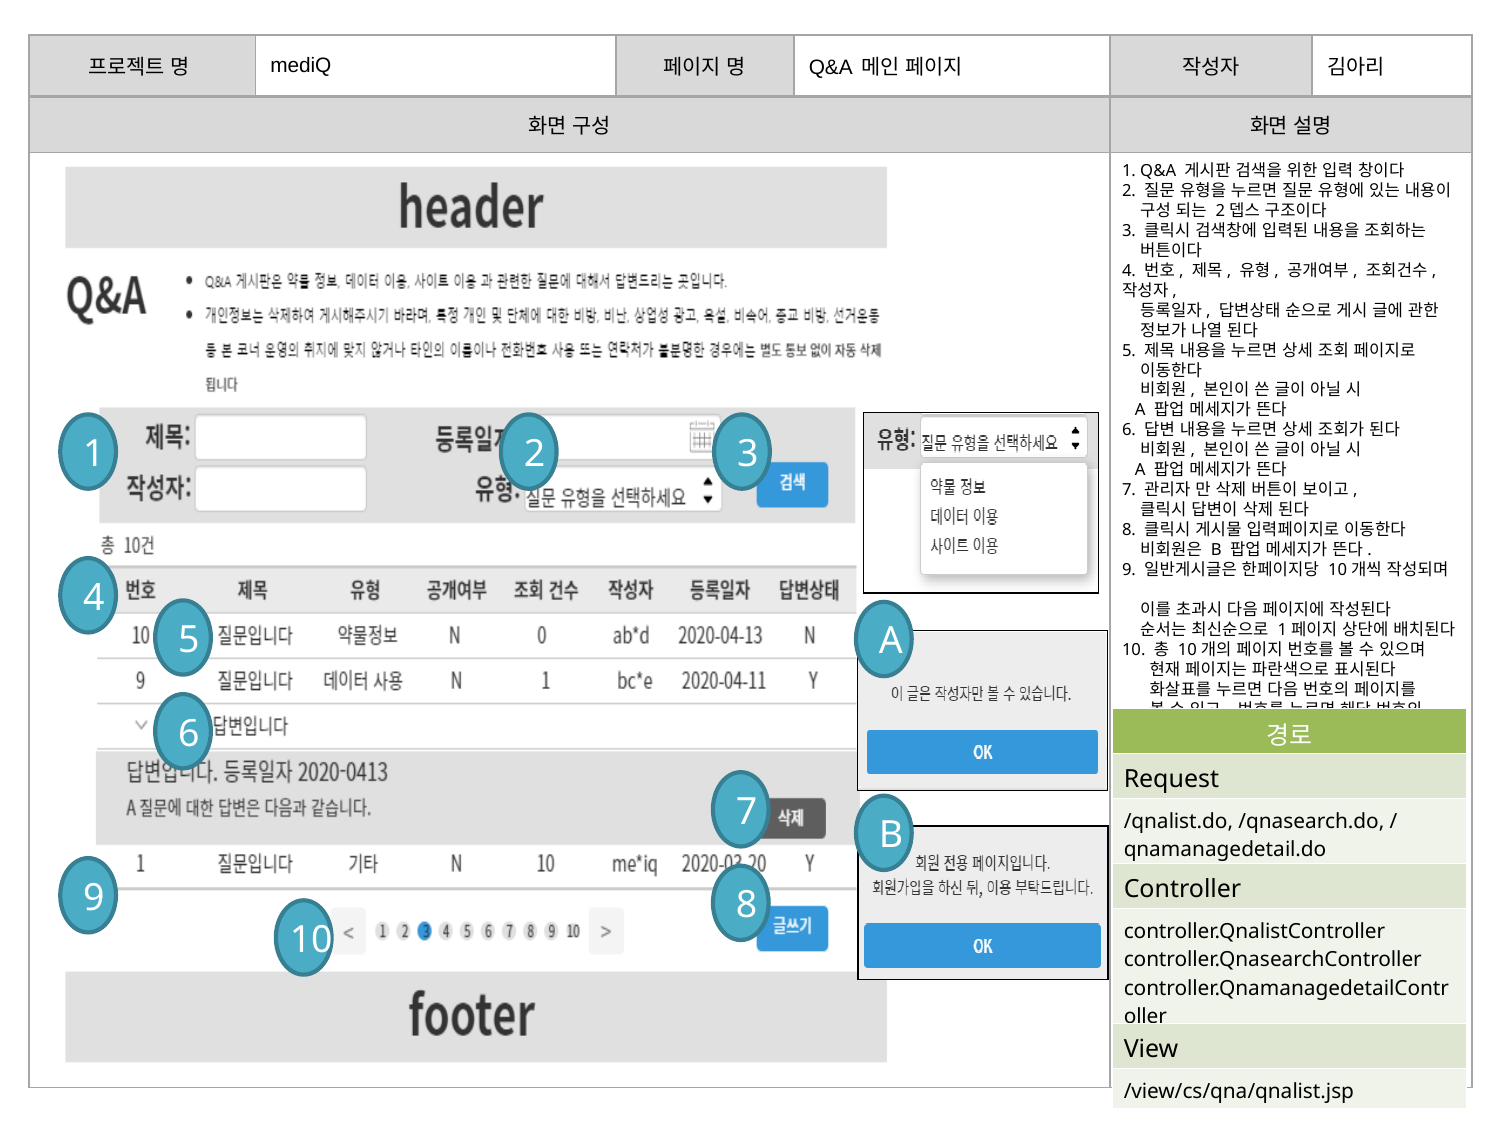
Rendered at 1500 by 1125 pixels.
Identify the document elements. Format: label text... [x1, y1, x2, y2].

table_header 프로젝트 명 [30, 36, 255, 95]
table_cell /view/cs/qna/qnalist.jsp [1113, 1069, 1466, 1108]
table_cell [30, 153, 1109, 1087]
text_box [275, 900, 348, 975]
table_header 화면 구성 [30, 98, 1109, 152]
table_header 화면 설명 [1111, 98, 1471, 152]
table_header 작성자 [1111, 36, 1311, 95]
table_cell Request [1113, 754, 1466, 798]
table_cell controller.QnalistController controller.QnasearchController controller.QnamanagedetailController [1113, 909, 1466, 1023]
picture [42, 152, 1108, 1076]
table_header 페이지 명 [617, 36, 793, 95]
table_cell /qnalist.do, /qnasearch.do, /qnamanagedetail.do [1113, 799, 1466, 863]
table_header Q&A 메인 페이지 [795, 36, 1109, 95]
text_box 1. Q&A 게시판 검색을 위한 입력 창이다 2. 질문 유형을 누르면 질문 유형에 있는 내용이 구성 되는 2뎁스 구조이다 3. 클릭시 검색창에 입력된 내용을 조회하는 버튼이다 4. 번호, 제목, 유형, 공개여부, 조회건수, 작성자, 등록일자, 답변상태 순으로 게시 글에 관한 정보가 나열 된다 5. 제목 내용을 누르면 상세 조회 페이지로 이동한다 비회원, 본인이 쓴 글이 아닐 시 A 팝업 메세지가 뜬다 6. 답변 내용을 누르면 상세 조회가 된다 비회원, 본인이 쓴 글이 아닐 시 A 팝업 메세지가 뜬다 7. 관리자 만 삭제 버튼이 보이고, 클릭시 답변이 삭제 된다 8. 클릭시 게시물 입력페이지로 이동한다 비회원은 B 팝업 메세지가 뜬다. 9. 일반게시글은 한페이지당 10개씩 작성되며 이를 초과시 다음 페이지에 작성된다 순서는 최신순으로 1페이지 상단에 배치된다 10. 총 10개의 페이지 번호를 볼 수 있으며 현재 페이지는 파란색으로 표시된다 화살표를 누르면 다음 번호의 페이지를 볼 수 있고, 번호를 누르면 해당 번호의 페이지를 볼 수 있다 [1107, 152, 1475, 791]
table_header 경로 [1113, 709, 1466, 753]
table_header mediQ [256, 36, 615, 95]
table_cell View [1113, 1024, 1466, 1068]
table_header 김아리 [1313, 36, 1471, 95]
table_cell [1467, 791, 1471, 1087]
table_cell Controller [1113, 864, 1466, 908]
